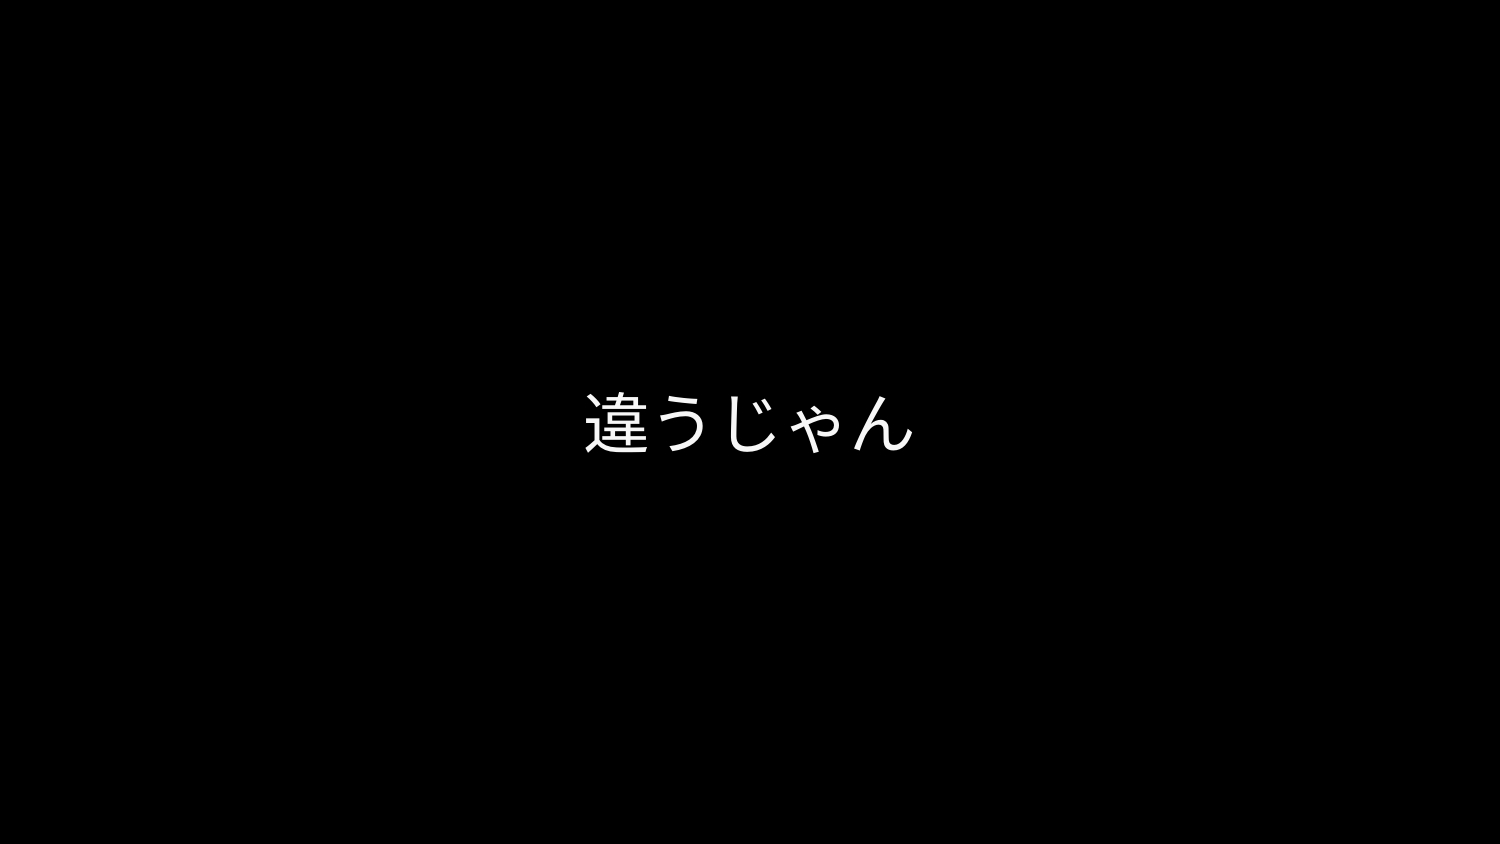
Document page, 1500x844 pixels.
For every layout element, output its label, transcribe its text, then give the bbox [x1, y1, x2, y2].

text_box 違うじゃん [568, 374, 932, 470]
